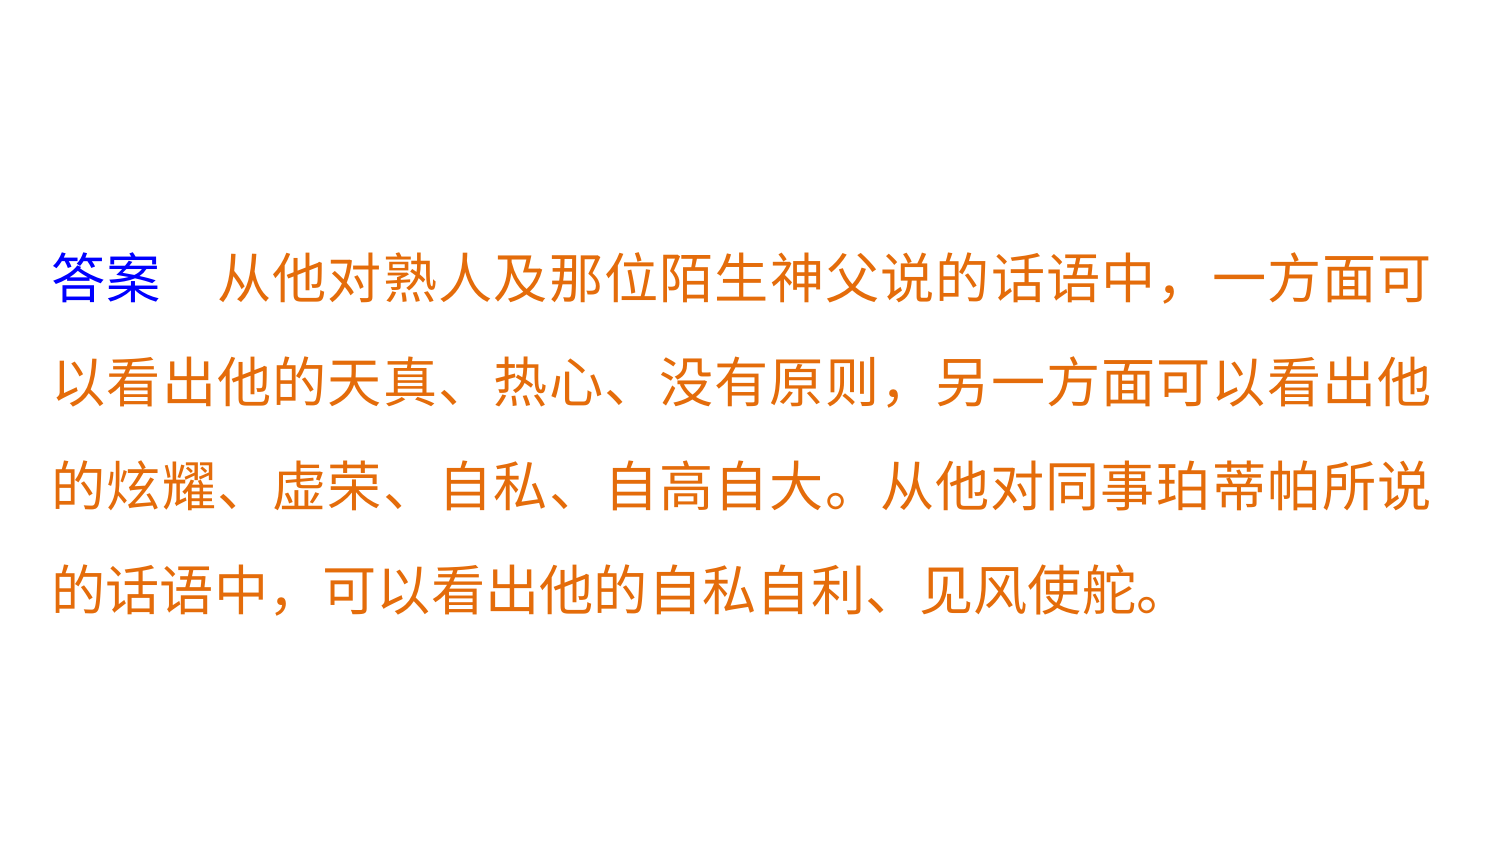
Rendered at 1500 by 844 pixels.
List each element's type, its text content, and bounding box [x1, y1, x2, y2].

text_box 答案 从他对熟人及那位陌生神父说的话语中，一方面可以看出他的天真、热心、没有原则，另一方面可以看出他的炫耀、虚荣、自私、自高自大。从他对同事珀蒂帕所说的话语中，可以看出他的自私自利、见风使舵。 [36, 197, 1447, 629]
